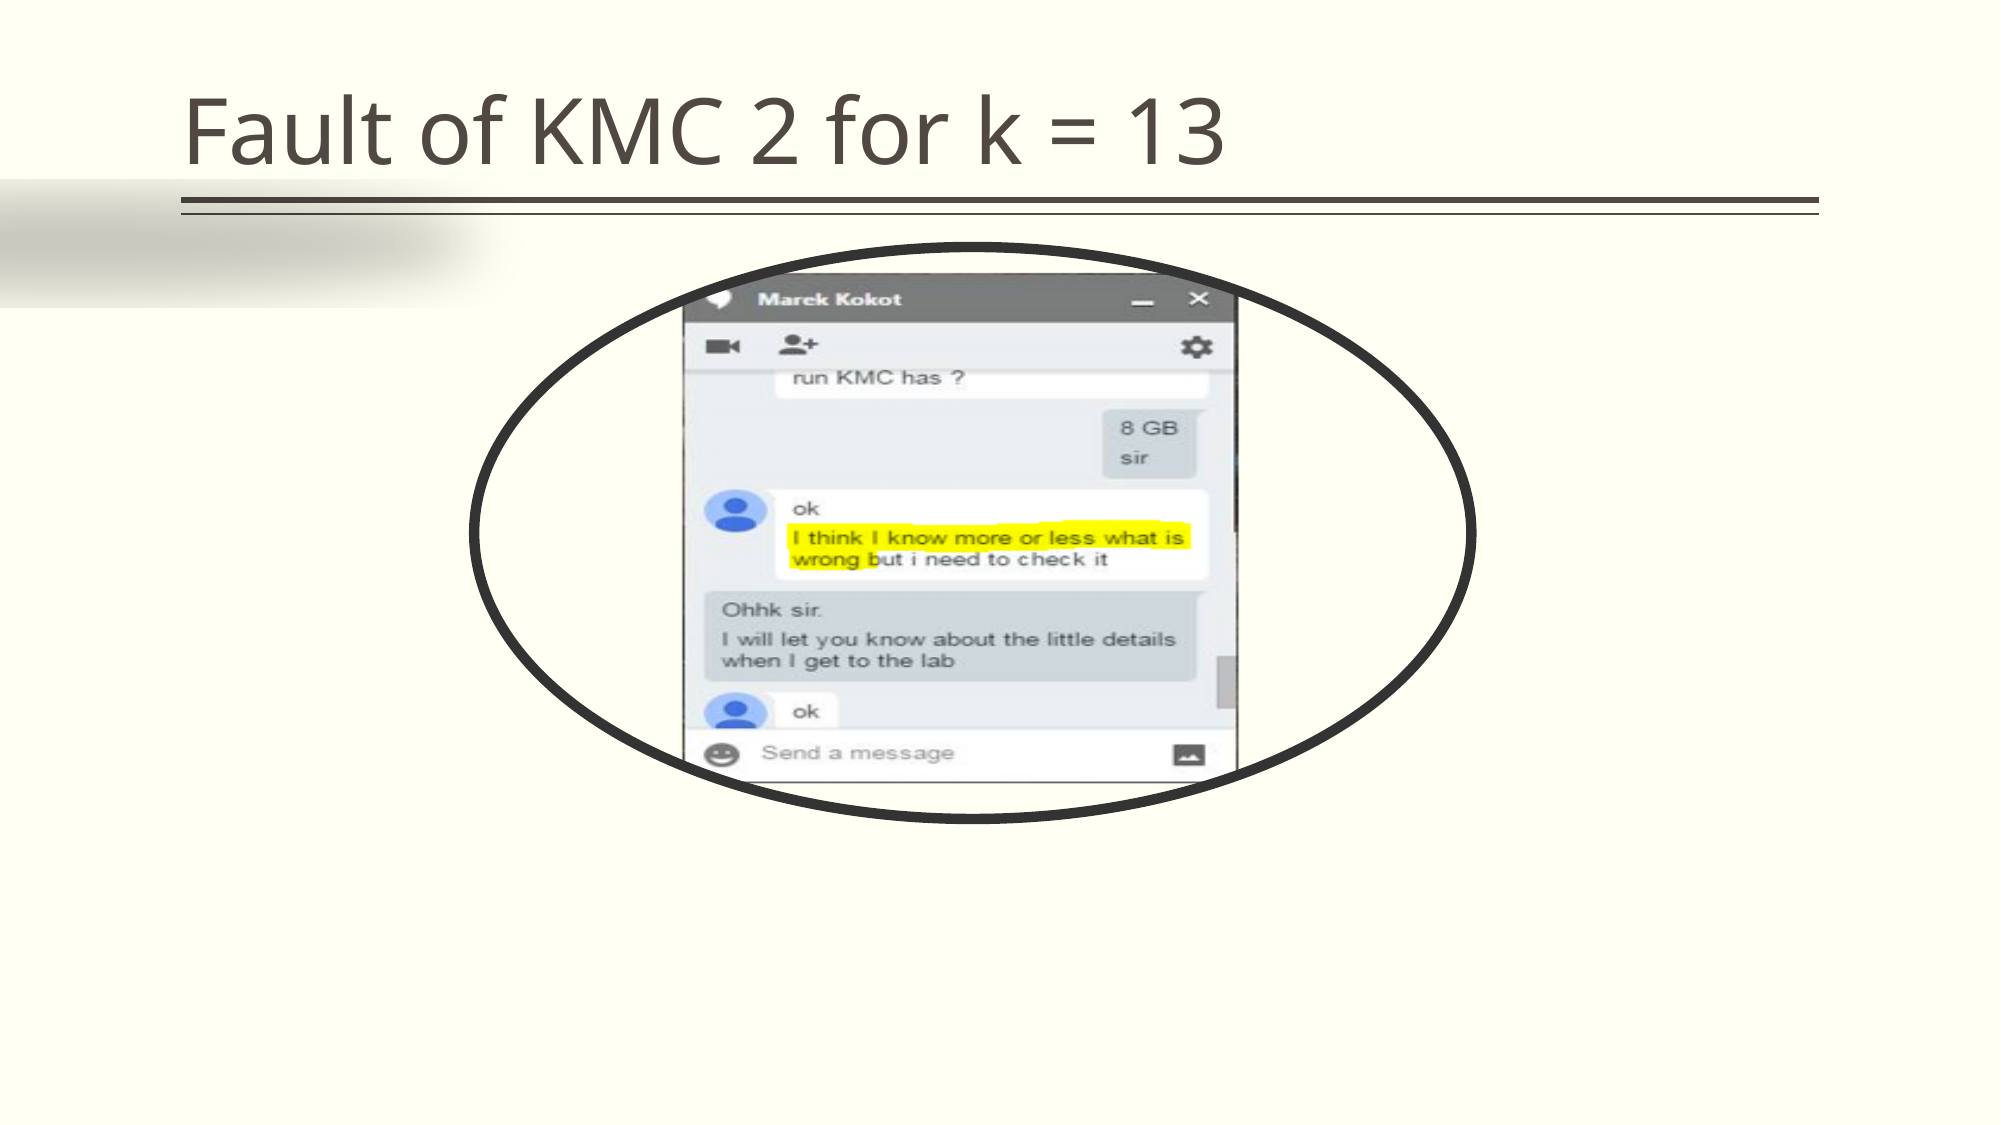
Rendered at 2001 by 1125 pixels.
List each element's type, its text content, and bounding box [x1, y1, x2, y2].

picture [474, 246, 1472, 819]
title Fault of KMC 2 for k = 13 [181, 12, 1910, 193]
